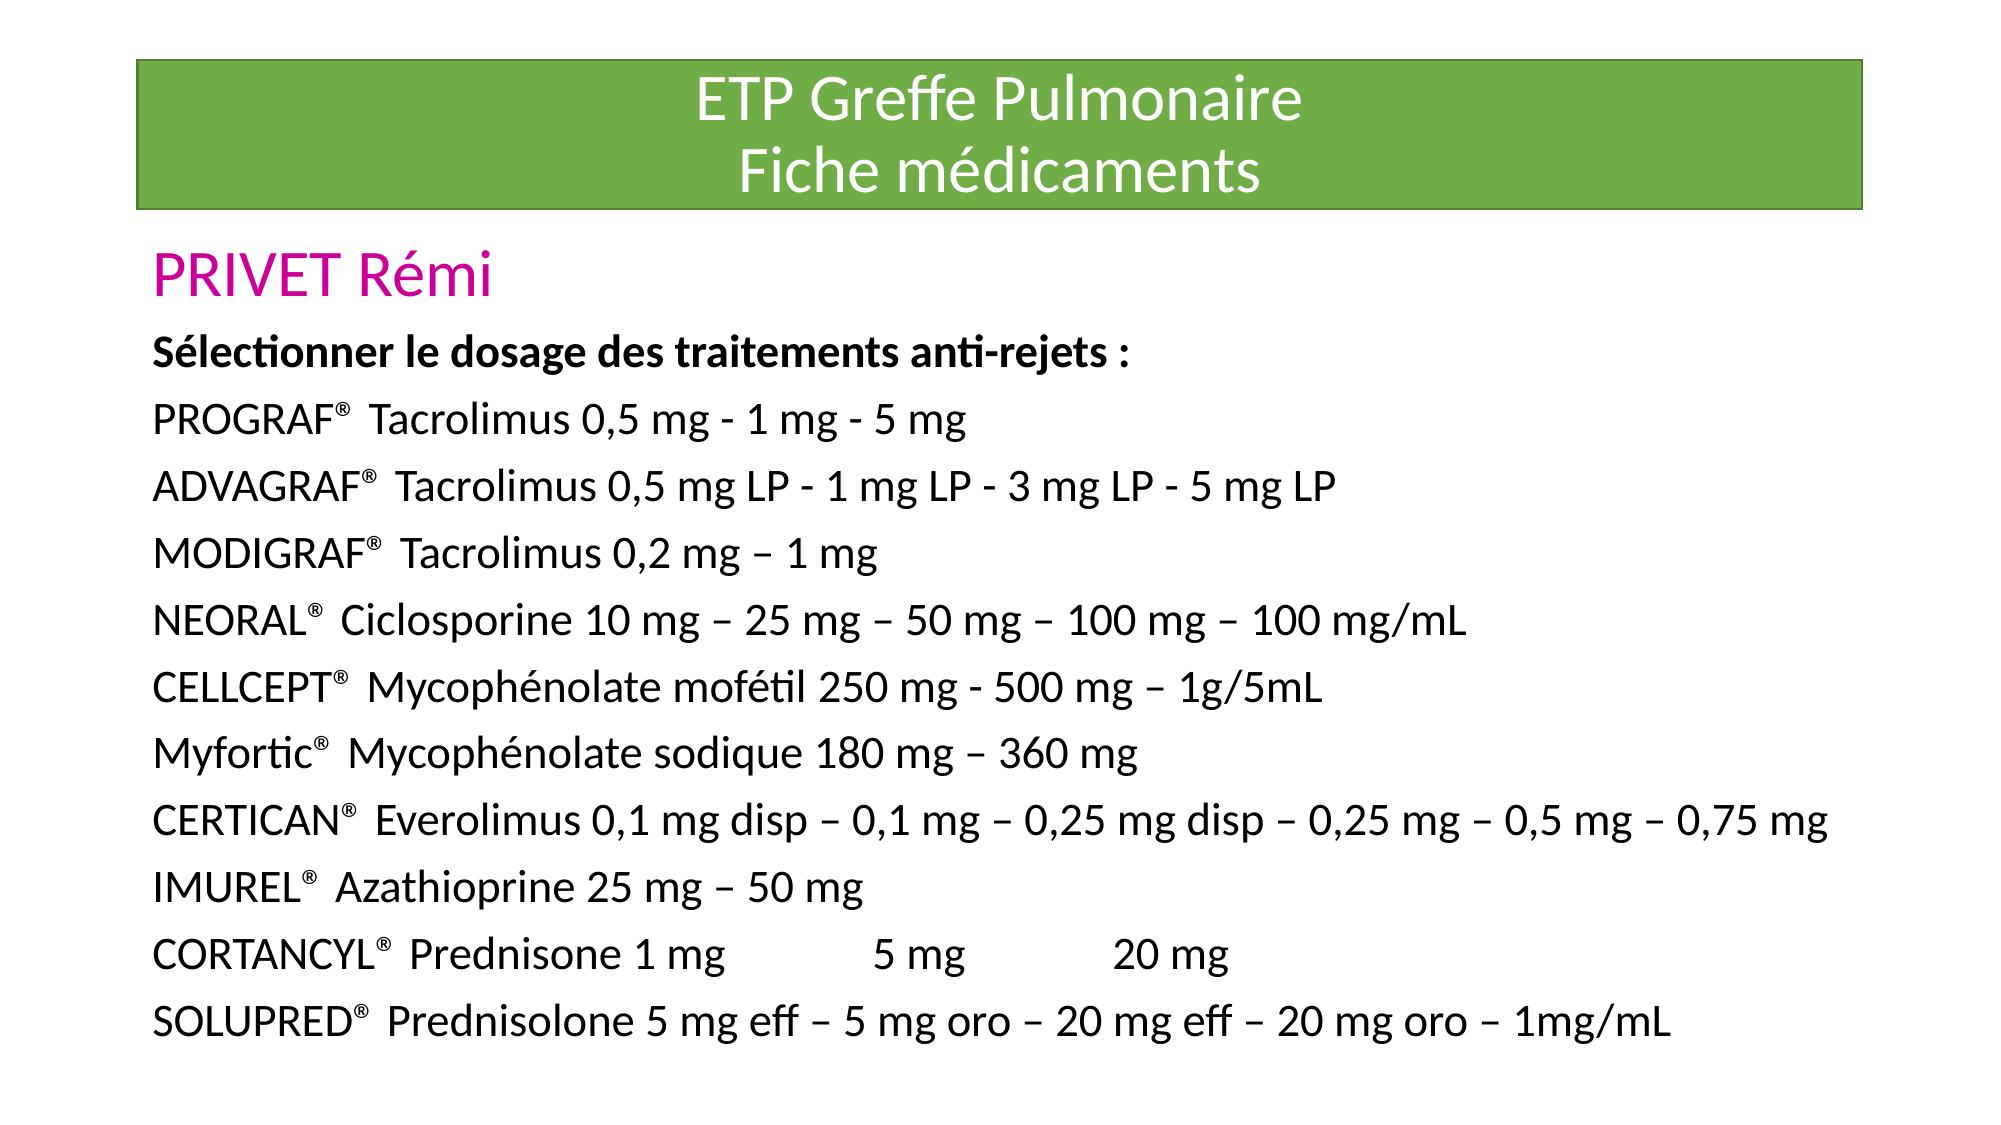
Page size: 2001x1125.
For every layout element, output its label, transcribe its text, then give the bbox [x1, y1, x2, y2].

list PRIVET Rémi Sélectionner le dosage des traitements anti-rejets : PROGRAF® Tacrolimus 0,5 mg - 1 mg - 5 mg ADVAGRAF® Tacrolimus 0,5 mg LP - 1 mg LP - 3 mg LP - 5 mg LP MODIGRAF® Tacrolimus 0,2 mg – 1 mg NEORAL® Ciclosporine 10 mg – 25 mg – 50 mg – 100 mg – 100 mg/mL CELLCEPT® Mycophénolate mofétil 250 mg - 500 mg – 1g/5mL Myfortic® Mycophénolate sodique 180 mg – 360 mg CERTICAN® Everolimus 0,1 mg disp – 0,1 mg – 0,25 mg disp – 0,25 mg – 0,5 mg – 0,75 mg IMUREL® Azathioprine 25 mg – 50 mg CORTANCYL® Prednisone 1 mg 5 mg 20 mg SOLUPRED® Prednisolone 5 mg eff – 5 mg oro – 20 mg eff – 20 mg oro – 1mg/mL [137, 231, 1863, 1087]
title ETP Greffe Pulmonaire Fiche médicaments [136, 59, 1863, 210]
